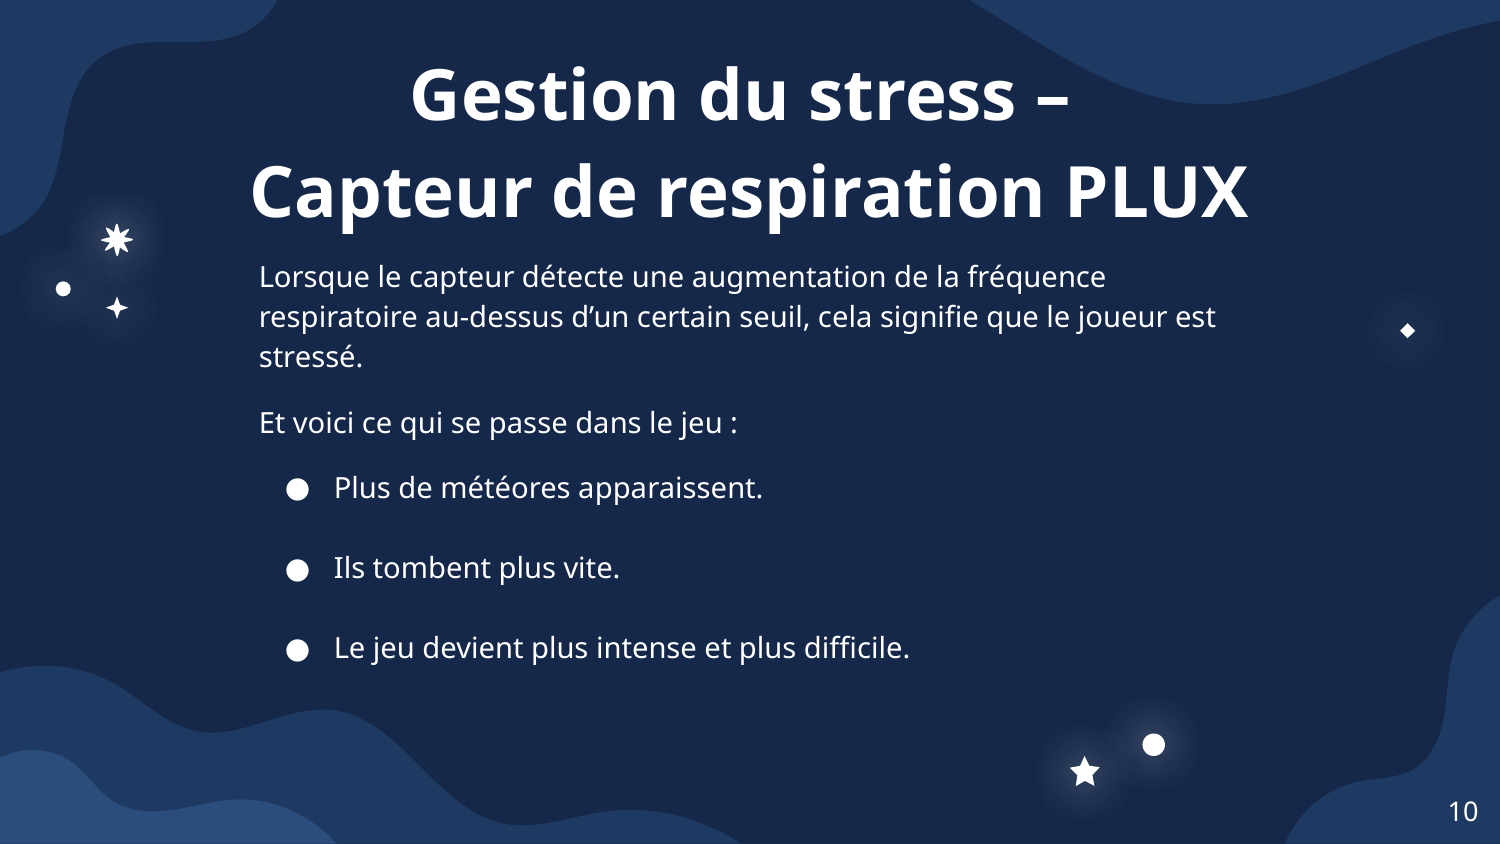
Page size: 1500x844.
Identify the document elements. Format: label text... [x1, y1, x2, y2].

text_box Lorsque le capteur détecte une augmentation de la fréquence respiratoire au-dessus d’un certain seuil, cela signifie que le joueur est stressé. Et voici ce qui se passe dans le jeu : Plus de météores apparaissent. Ils tombent plus vite. Le jeu devient plus intense et plus difficile. [243, 238, 1257, 785]
text_box [55, 281, 71, 297]
title Gestion du stress – Capteur de respiration PLUX [116, 21, 1383, 127]
text_box [105, 296, 129, 319]
text_box [1400, 323, 1416, 339]
slide_number ‹#› [1403, 779, 1494, 844]
text_box [100, 223, 134, 257]
